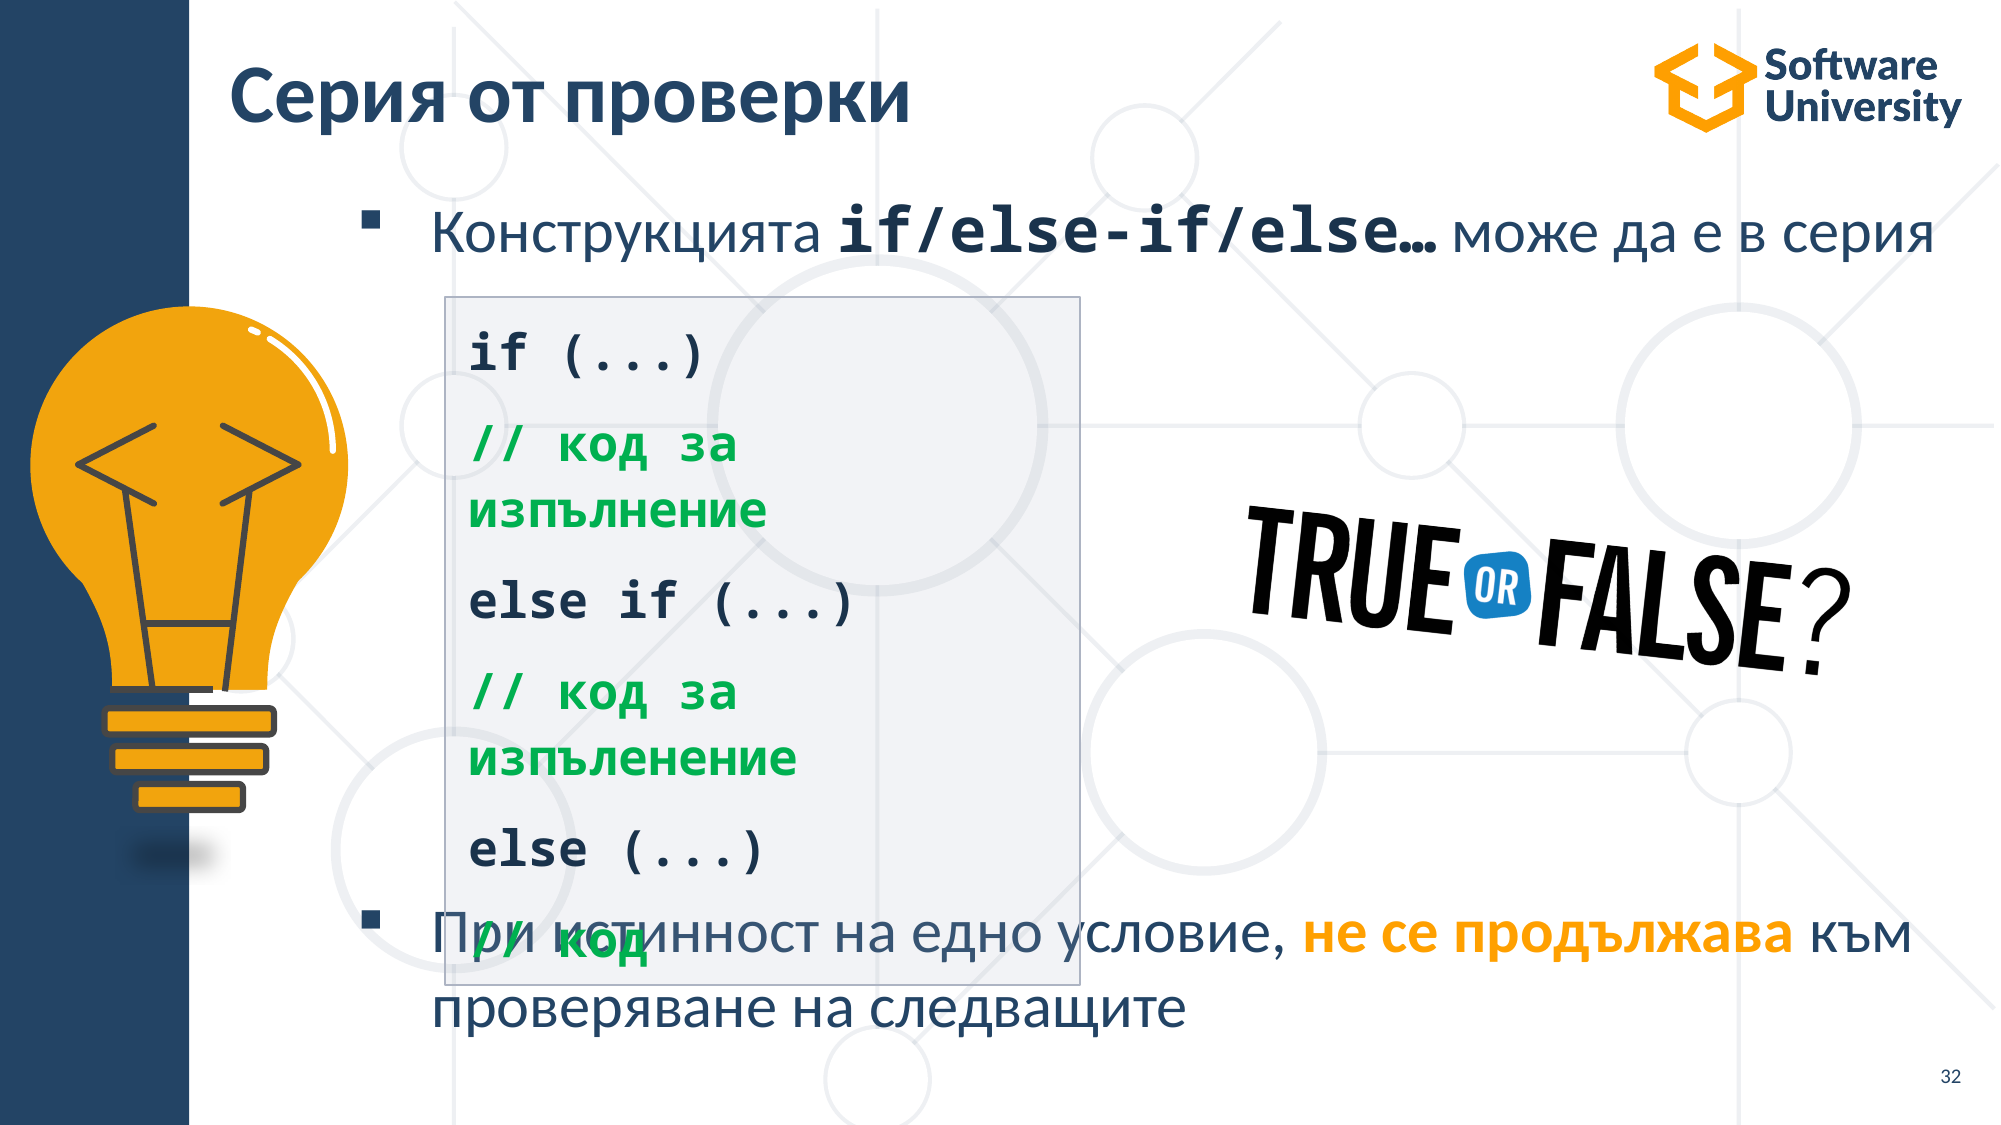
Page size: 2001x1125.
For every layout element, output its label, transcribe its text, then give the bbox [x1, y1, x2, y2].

text_box if (...) // код за изпълнение else if (...) // код за изпъленение else (...) // код [445, 296, 1080, 985]
picture [1641, 31, 1973, 145]
title Серия от проверки [212, 16, 1628, 162]
slide_number 32 [1896, 1049, 1968, 1101]
picture [1238, 504, 1851, 679]
list Конструкцията if/else-if/else… може да е в серия При истинност на едно условие, не се продължава към проверяване на следващите [338, 183, 1968, 1050]
